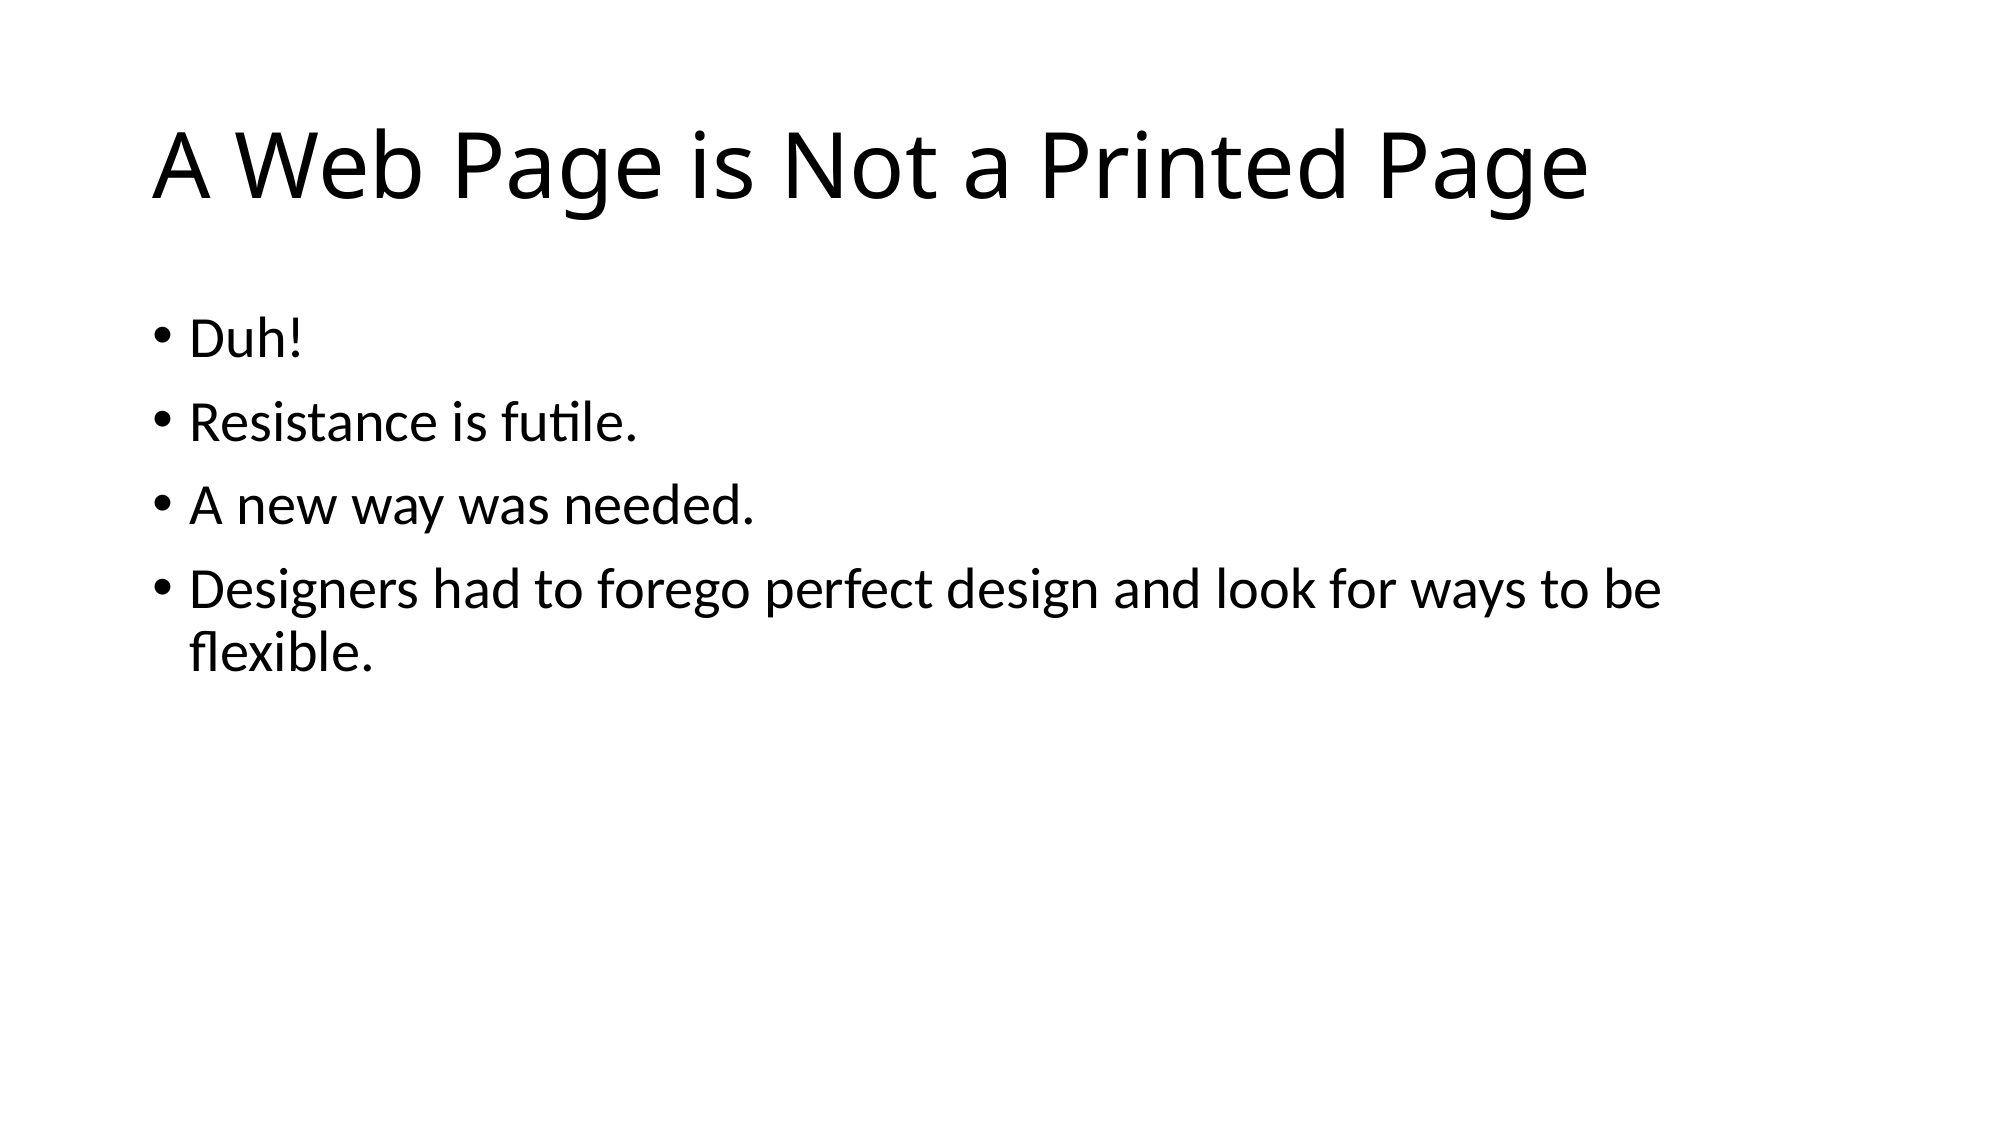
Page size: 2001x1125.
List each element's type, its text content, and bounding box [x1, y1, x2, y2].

title A Web Page is Not a Printed Page [137, 59, 1863, 278]
list Duh! Resistance is futile. A new way was needed. Designers had to forego perfect design and look for ways to be flexible. [137, 299, 1863, 1014]
